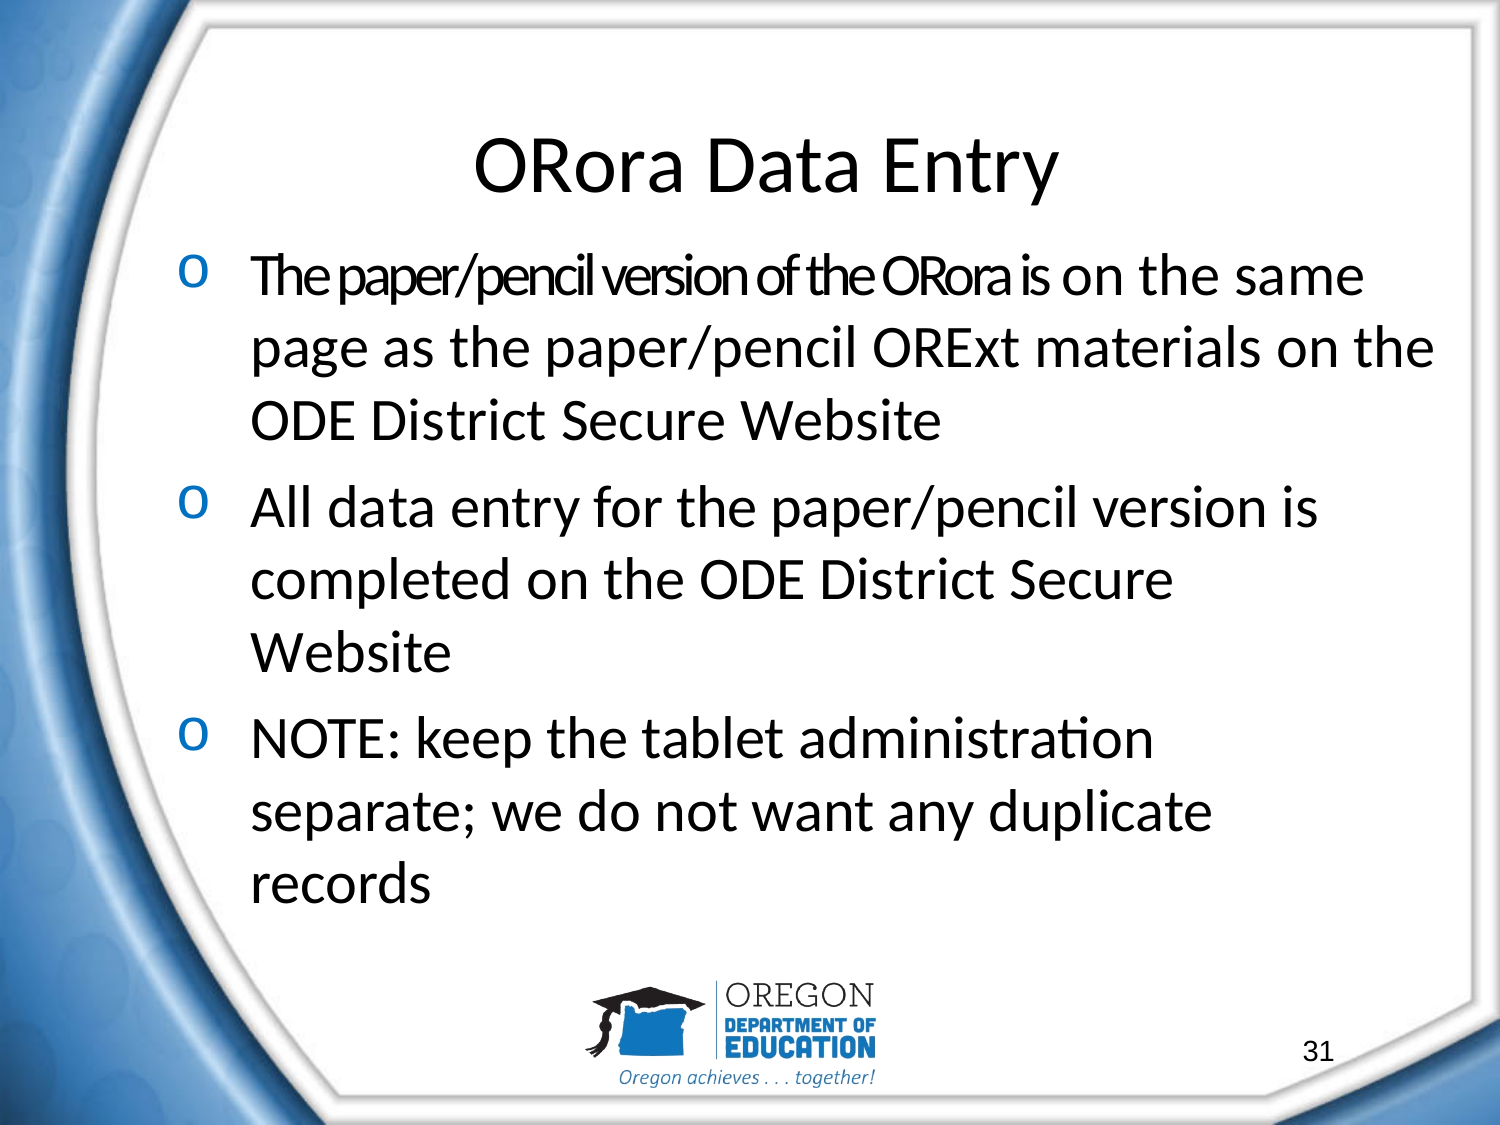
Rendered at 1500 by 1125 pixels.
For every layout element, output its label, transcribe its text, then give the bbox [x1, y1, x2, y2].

title ORora Data Entry [137, 24, 1488, 254]
slide_number 31 [999, 1024, 1350, 1103]
text_box The paper/pencil version of the ORora is on the same page as the paper/pencil ORExt materials on the ODE District Secure Website All data entry for the paper/pencil version is completed on the ODE District Secure Website NOTE: keep the tablet administration separate; we do not want any duplicate records [87, 209, 1476, 917]
picture [0, 0, 1500, 1125]
